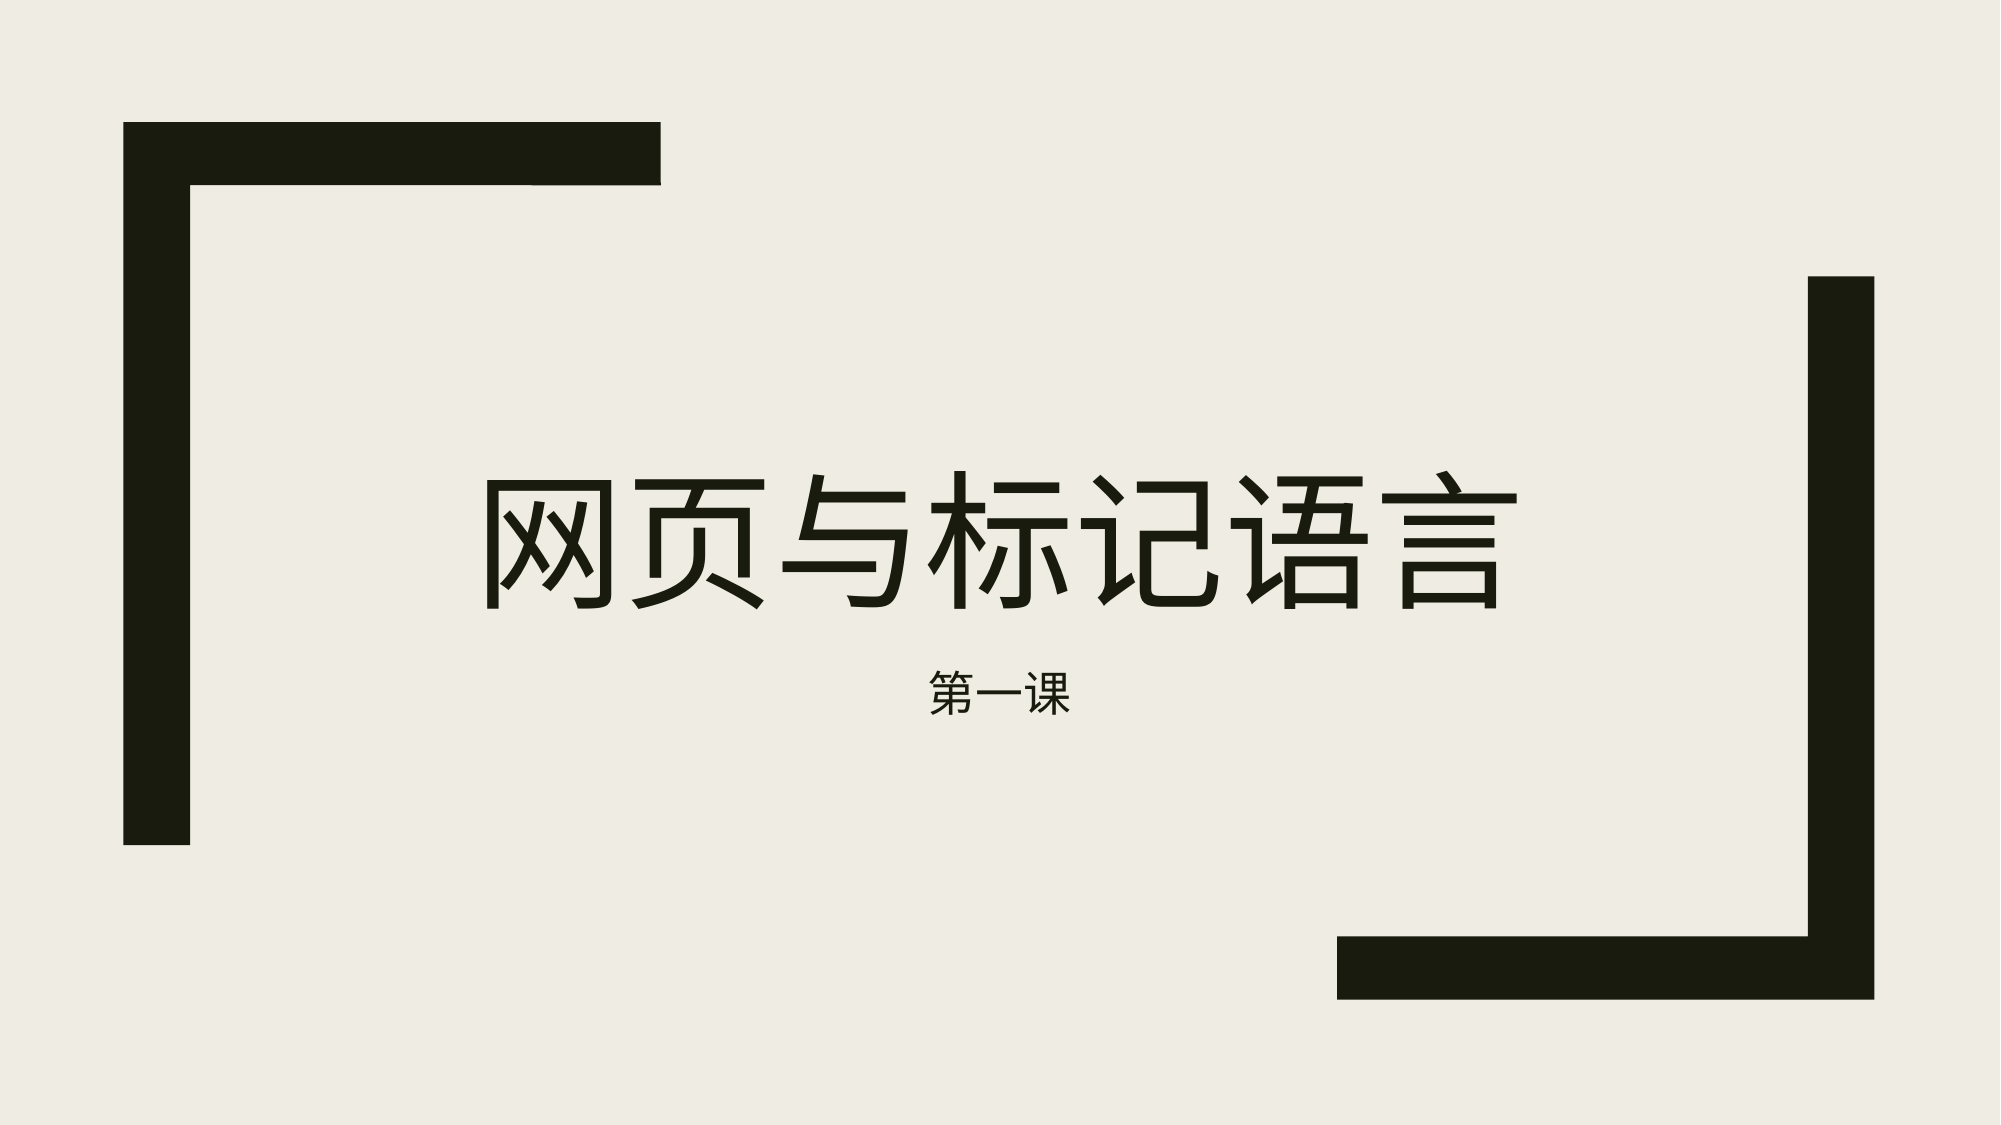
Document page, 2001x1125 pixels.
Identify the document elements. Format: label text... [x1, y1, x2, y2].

title 网页与标记语言 [314, 293, 1686, 638]
subtitle 第一课 [439, 649, 1561, 828]
